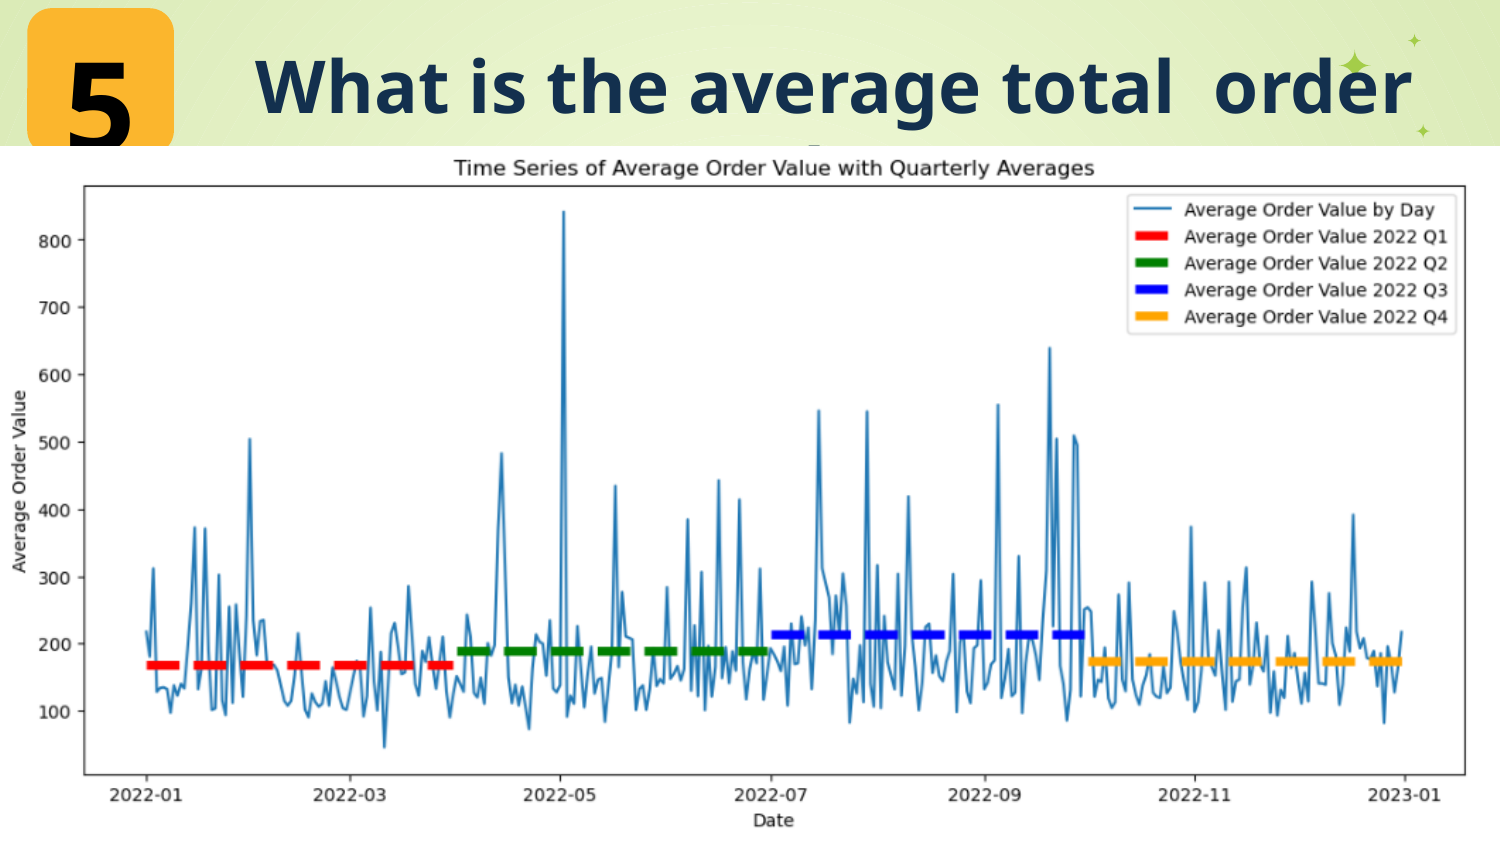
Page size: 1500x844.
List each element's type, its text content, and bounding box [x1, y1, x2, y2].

text_box 5 [0, 20, 267, 144]
title What is the average total order value? [267, 25, 1481, 120]
picture [0, 146, 1500, 844]
text_box [30, 8, 171, 20]
